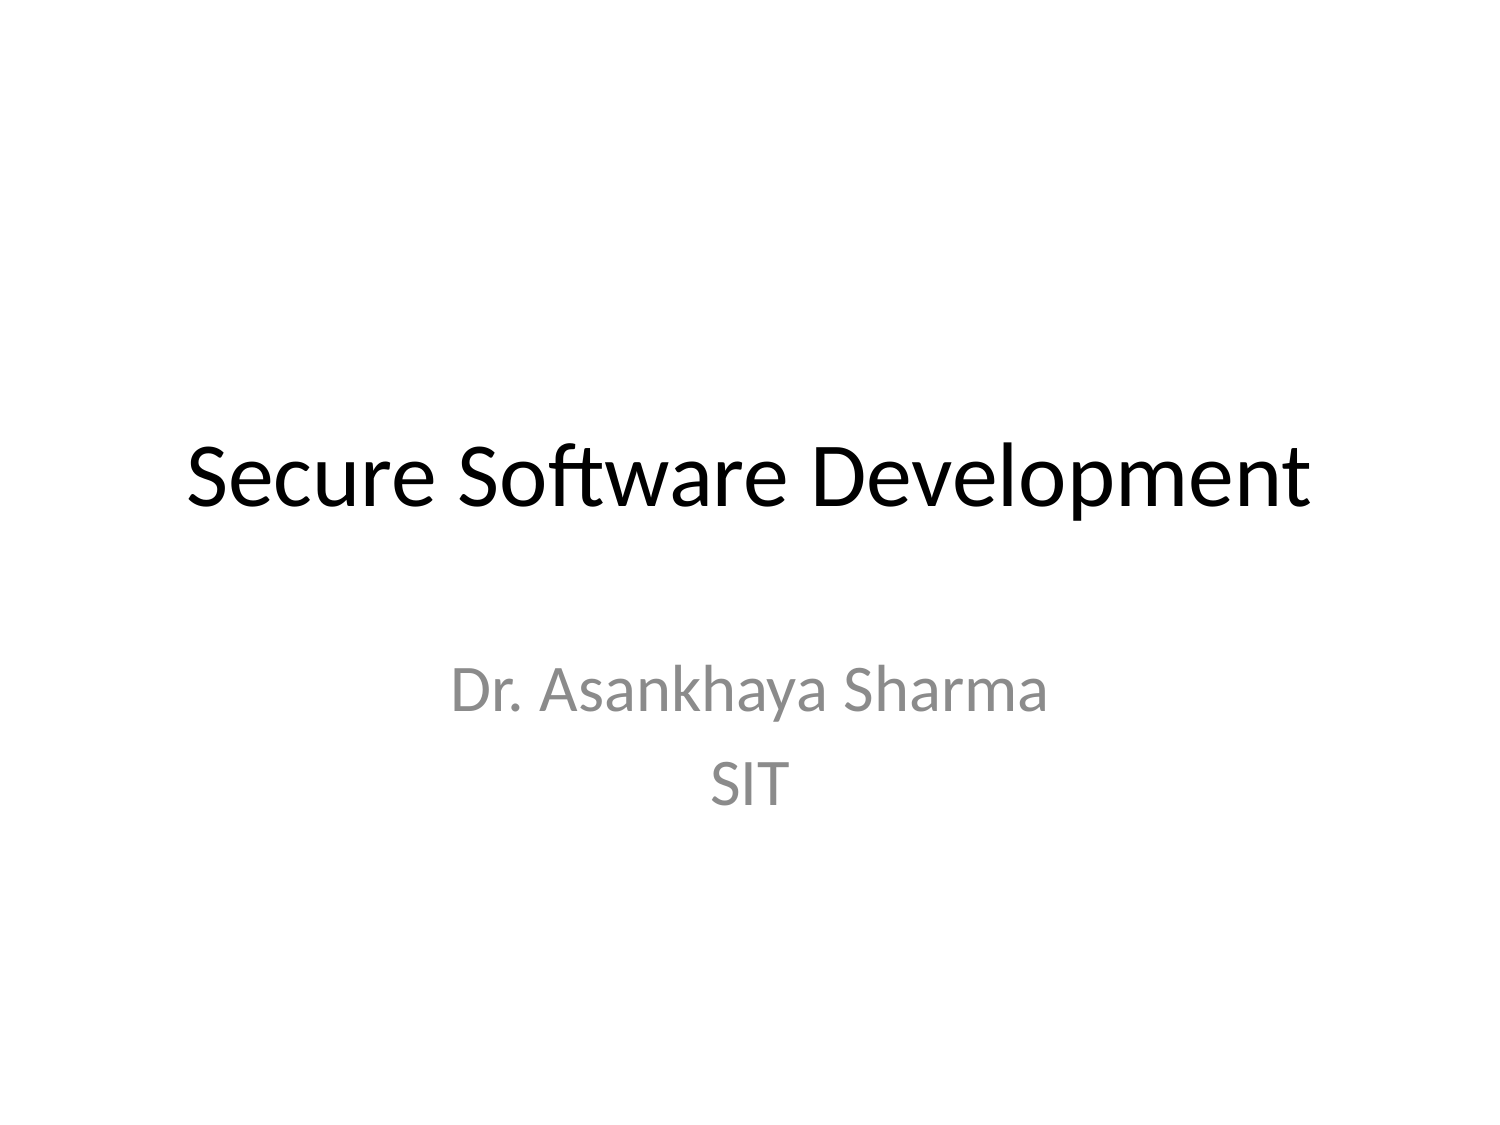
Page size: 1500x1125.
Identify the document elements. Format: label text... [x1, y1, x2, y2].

title Secure Software Development [112, 349, 1388, 591]
subtitle Dr. Asankhaya Sharma SIT [225, 637, 1275, 925]
